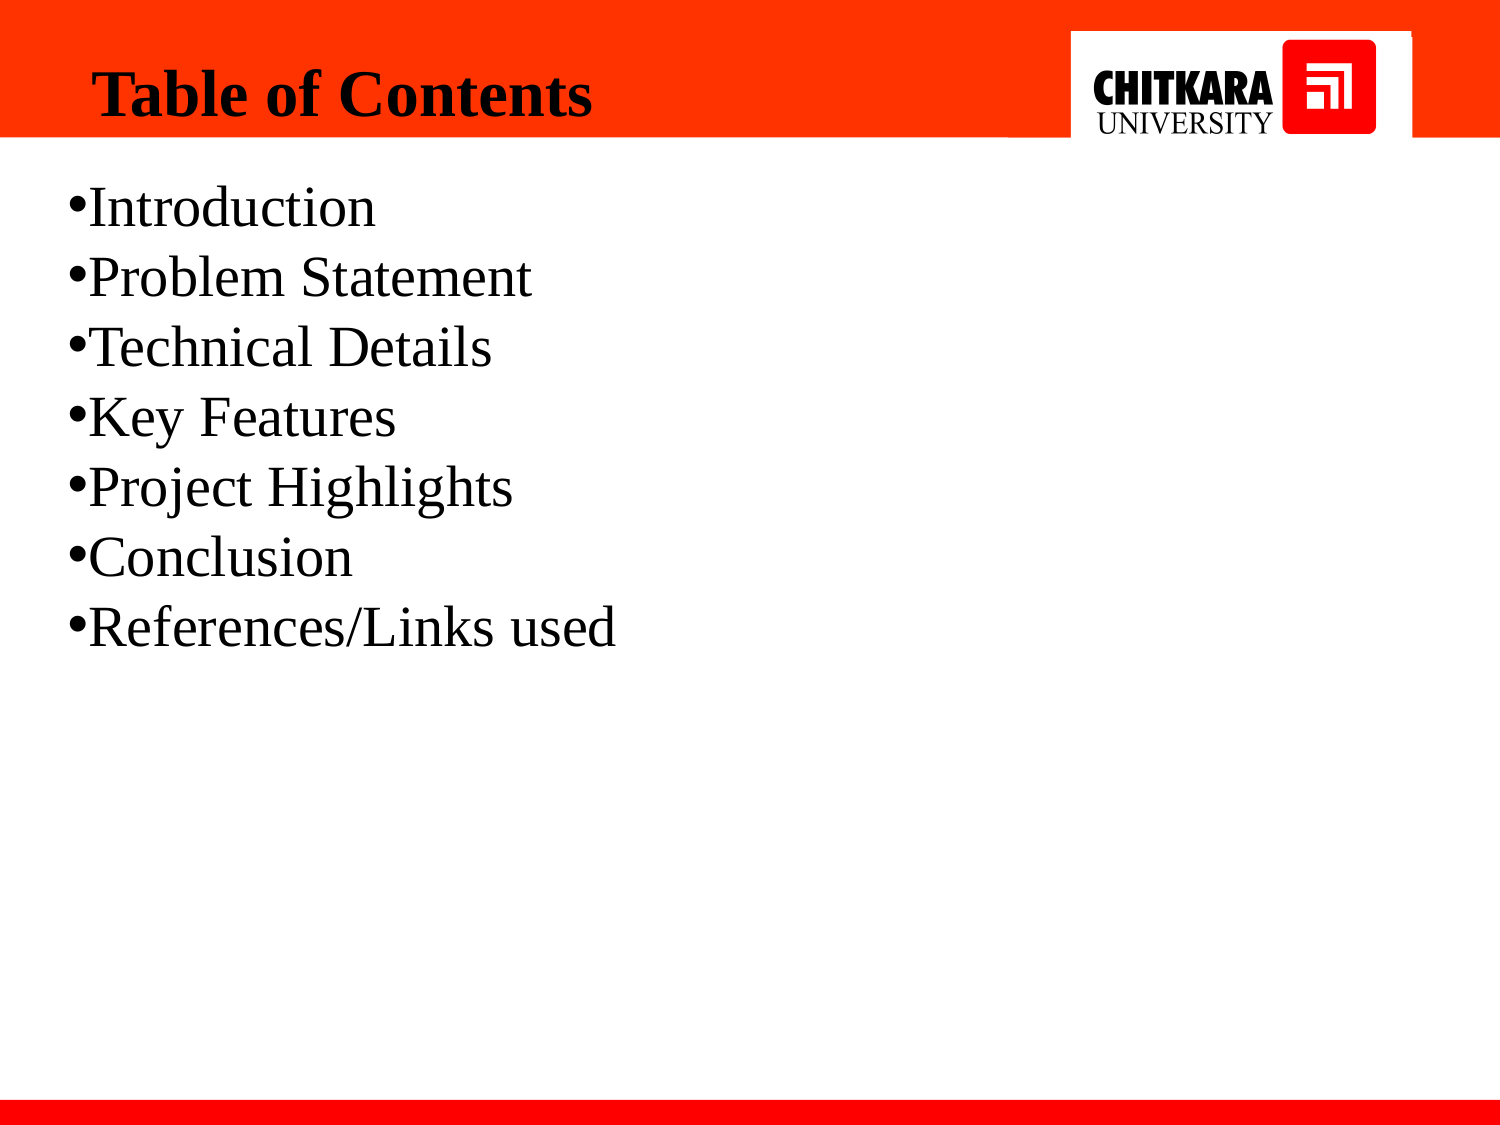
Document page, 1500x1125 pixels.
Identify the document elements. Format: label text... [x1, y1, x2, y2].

picture [1074, 37, 1391, 138]
text_box Introduction Problem Statement Technical Details Key Features Project Highlights Conclusion References/Links used [53, 160, 1187, 806]
text_box Table of Contents [76, 42, 963, 138]
